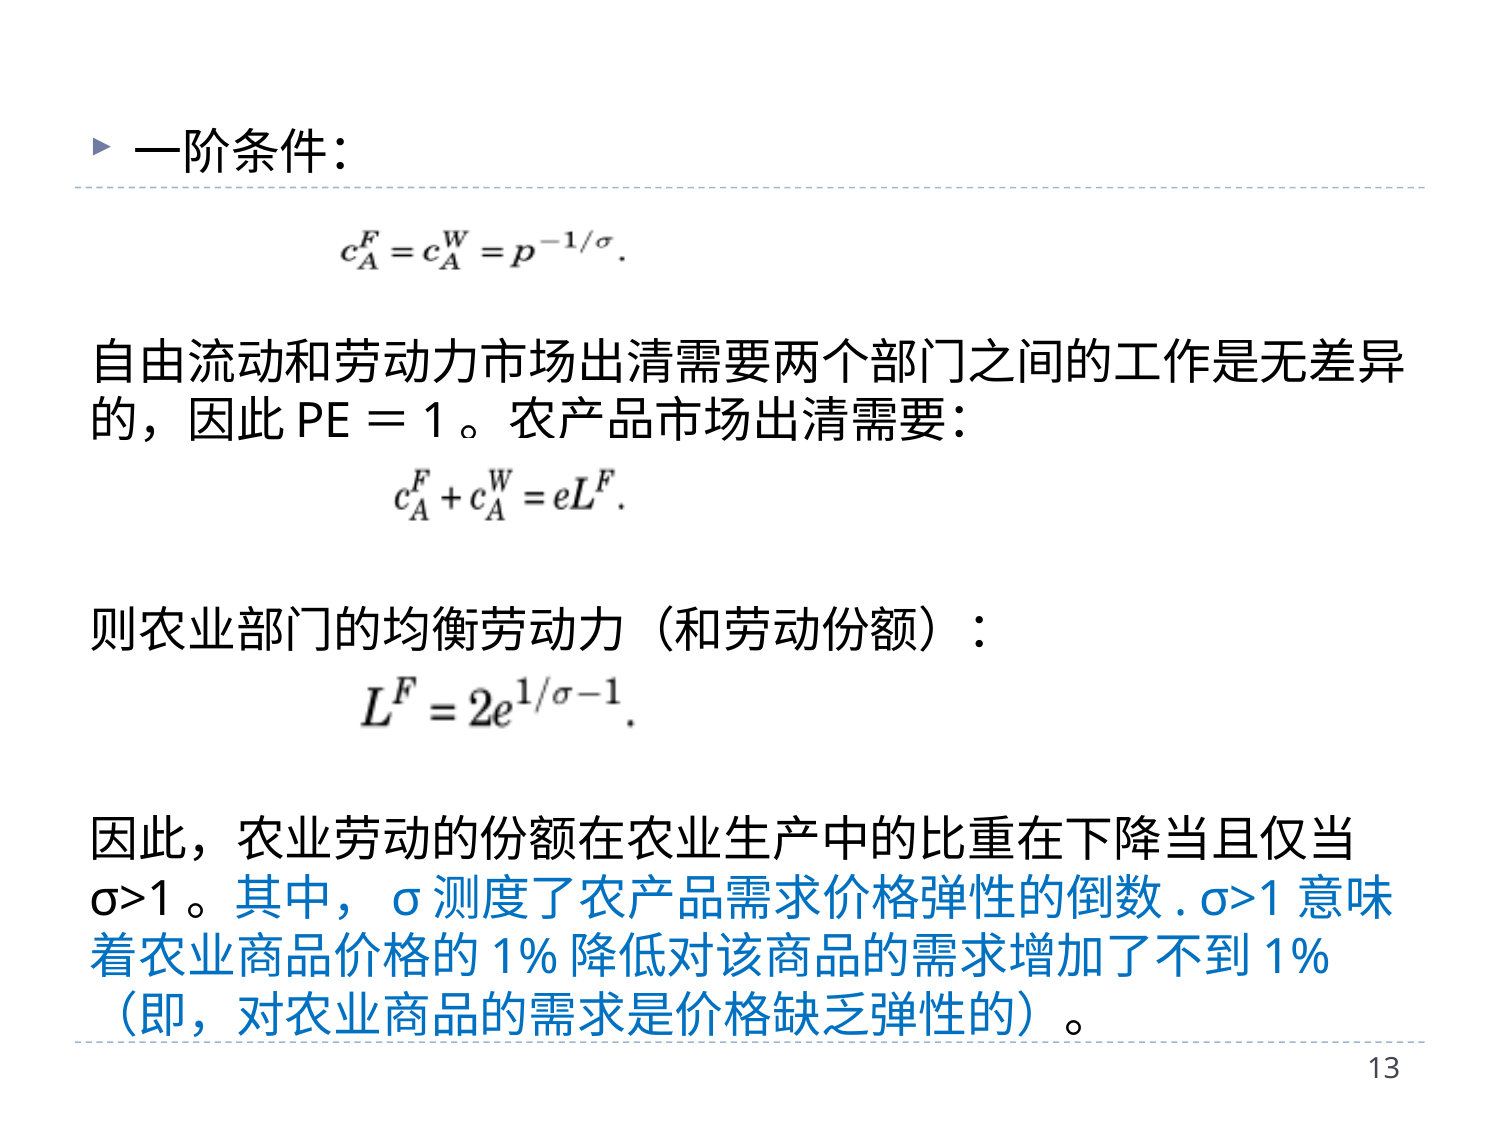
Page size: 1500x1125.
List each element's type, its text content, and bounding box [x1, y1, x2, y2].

list 一阶条件： 自由流动和劳动力市场出清需要两个部门之间的工作是无差异的，因此PE＝1。农产品市场出清需要： 则农业部门的均衡劳动力（和劳动份额）： 因此，农业劳动的份额在农业生产中的比重在下降当且仅当σ>1。其中，σ测度了农产品需求价格弹性的倒数. σ>1意味着农业商品价格的1%降低对该商品的需求增加了不到1%（即，对农业商品的需求是价格缺乏弹性的）。 [75, 113, 1425, 1059]
picture [303, 196, 652, 301]
picture [335, 656, 657, 764]
slide_number 13 [1352, 1042, 1500, 1103]
picture [361, 437, 652, 545]
